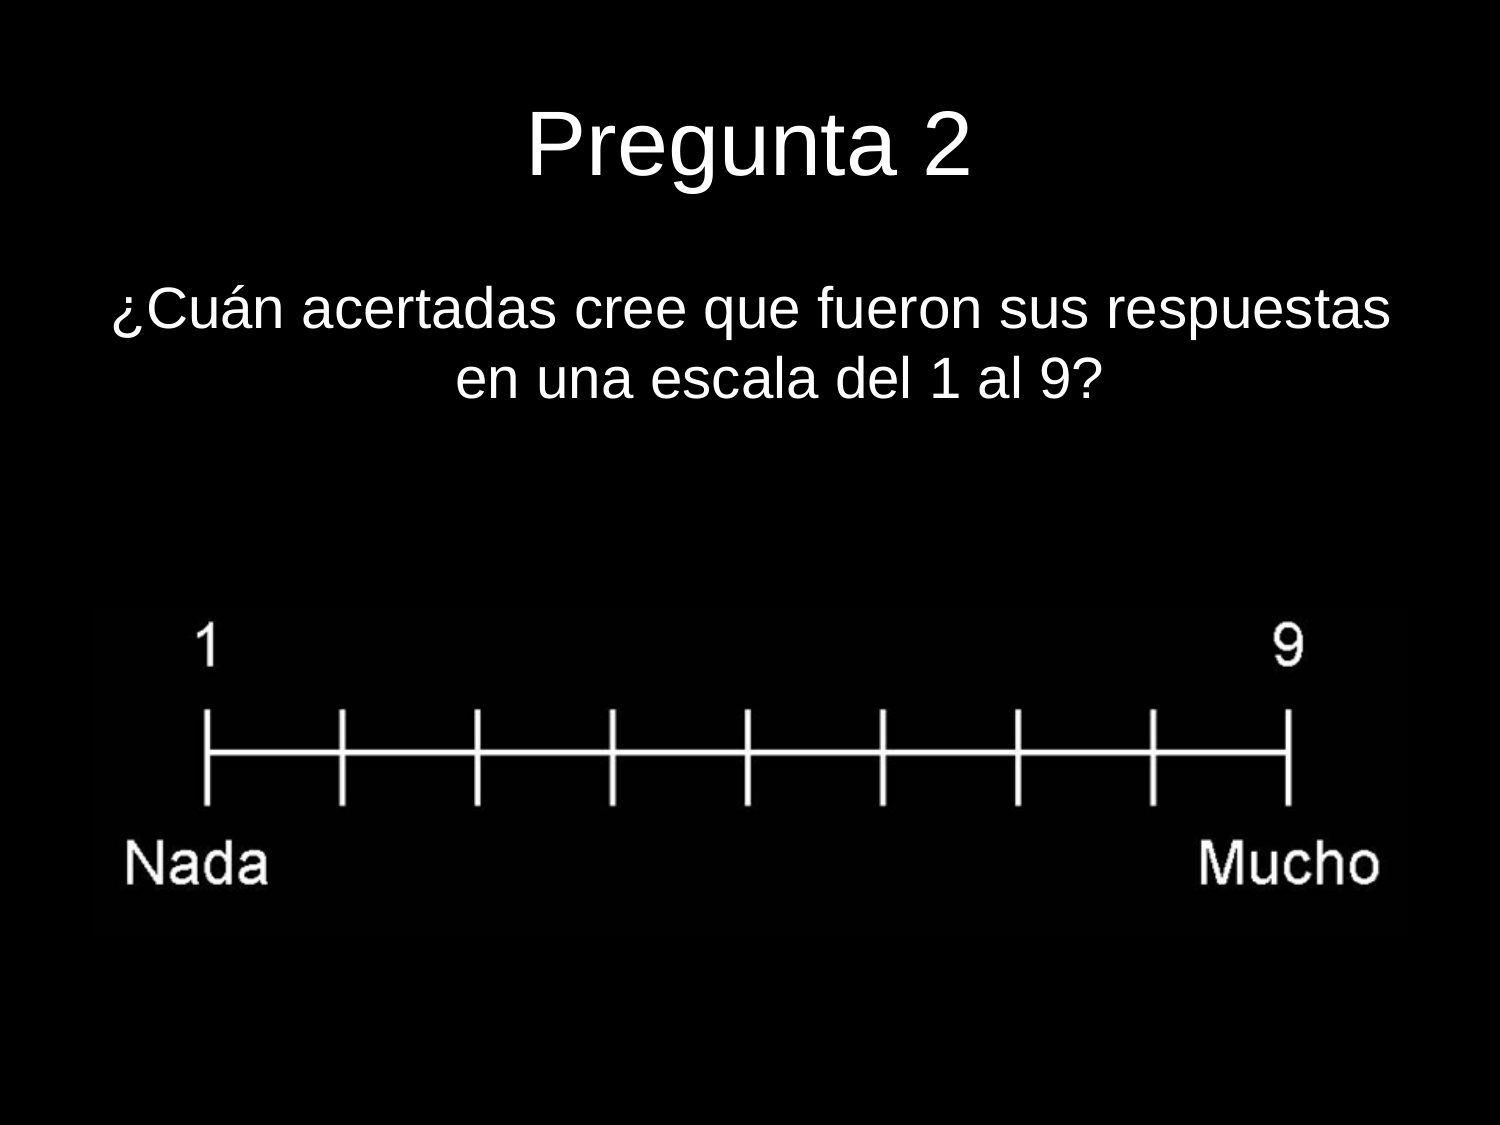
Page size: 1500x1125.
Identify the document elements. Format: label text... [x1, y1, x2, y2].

picture [93, 609, 1408, 935]
list ¿Cuán acertadas cree que fueron sus respuestas en una escala del 1 al 9? [75, 262, 1430, 481]
title Pregunta 2 [75, 45, 1425, 233]
